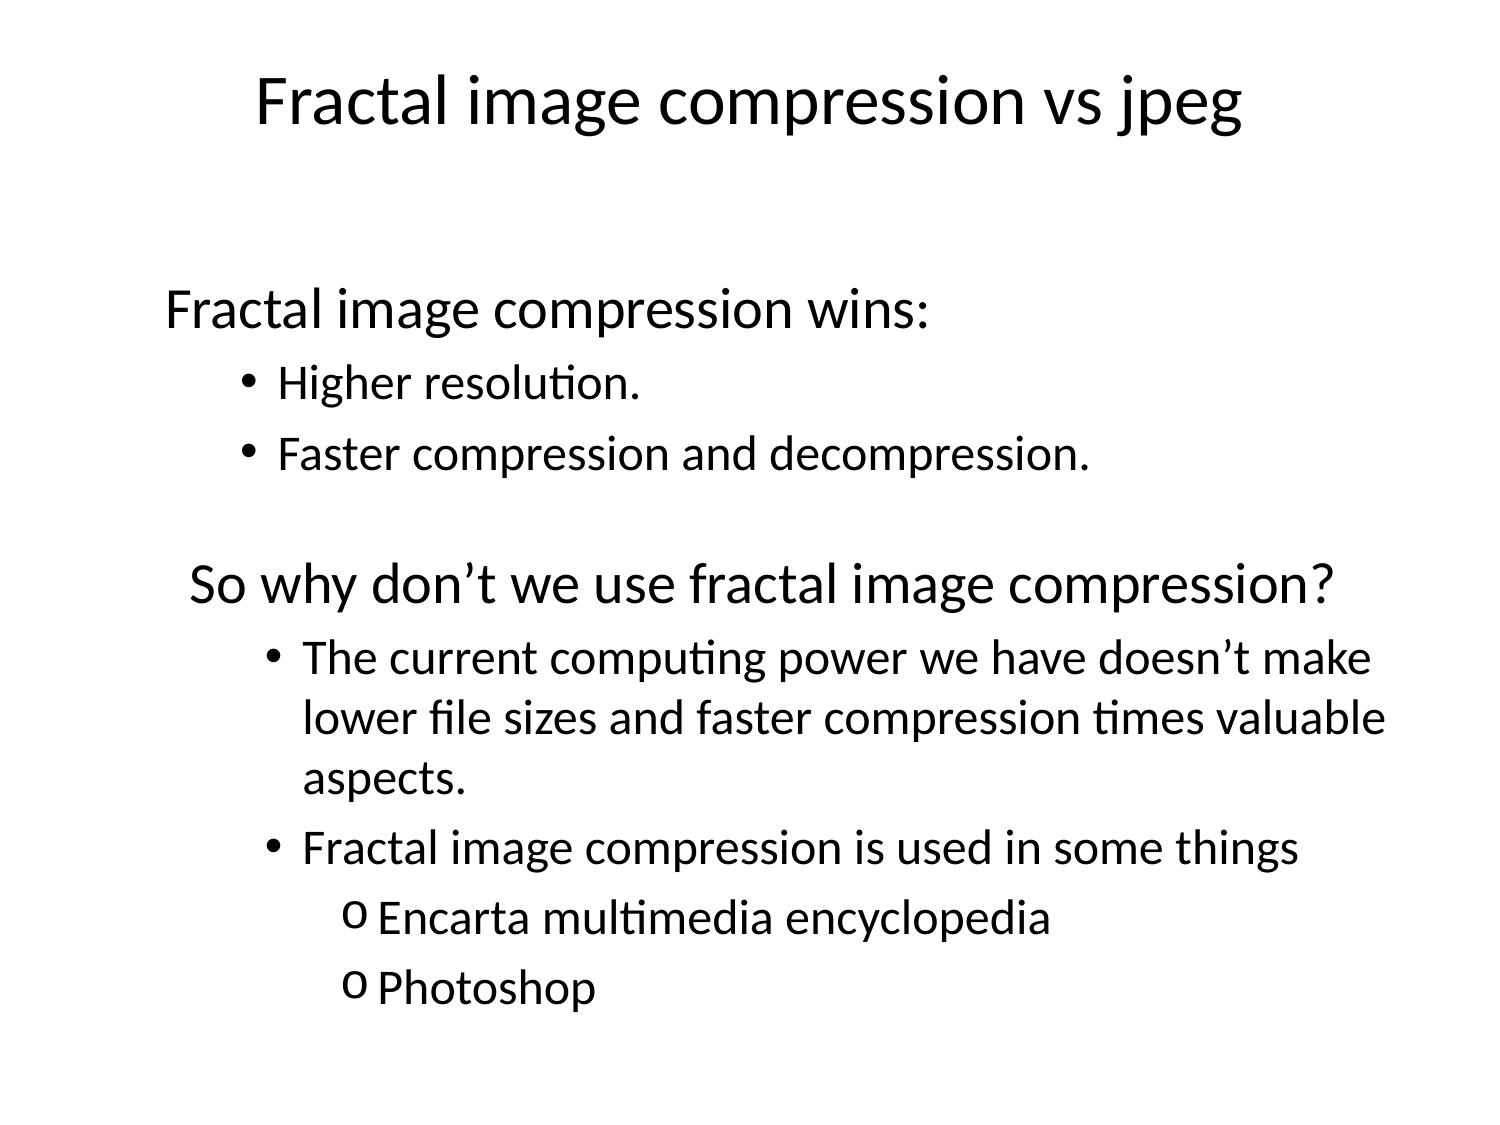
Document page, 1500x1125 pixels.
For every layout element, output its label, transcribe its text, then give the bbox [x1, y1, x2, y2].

text_box So why don’t we use fractal image compression? The current computing power we have doesn’t make lower file sizes and faster compression times valuable aspects. Fractal image compression is used in some things Encarta multimedia encyclopedia Photoshop [99, 537, 1450, 1038]
list Fractal image compression wins: Higher resolution. Faster compression and decompression. [75, 262, 1425, 550]
title Fractal image compression vs jpeg [75, 45, 1425, 233]
